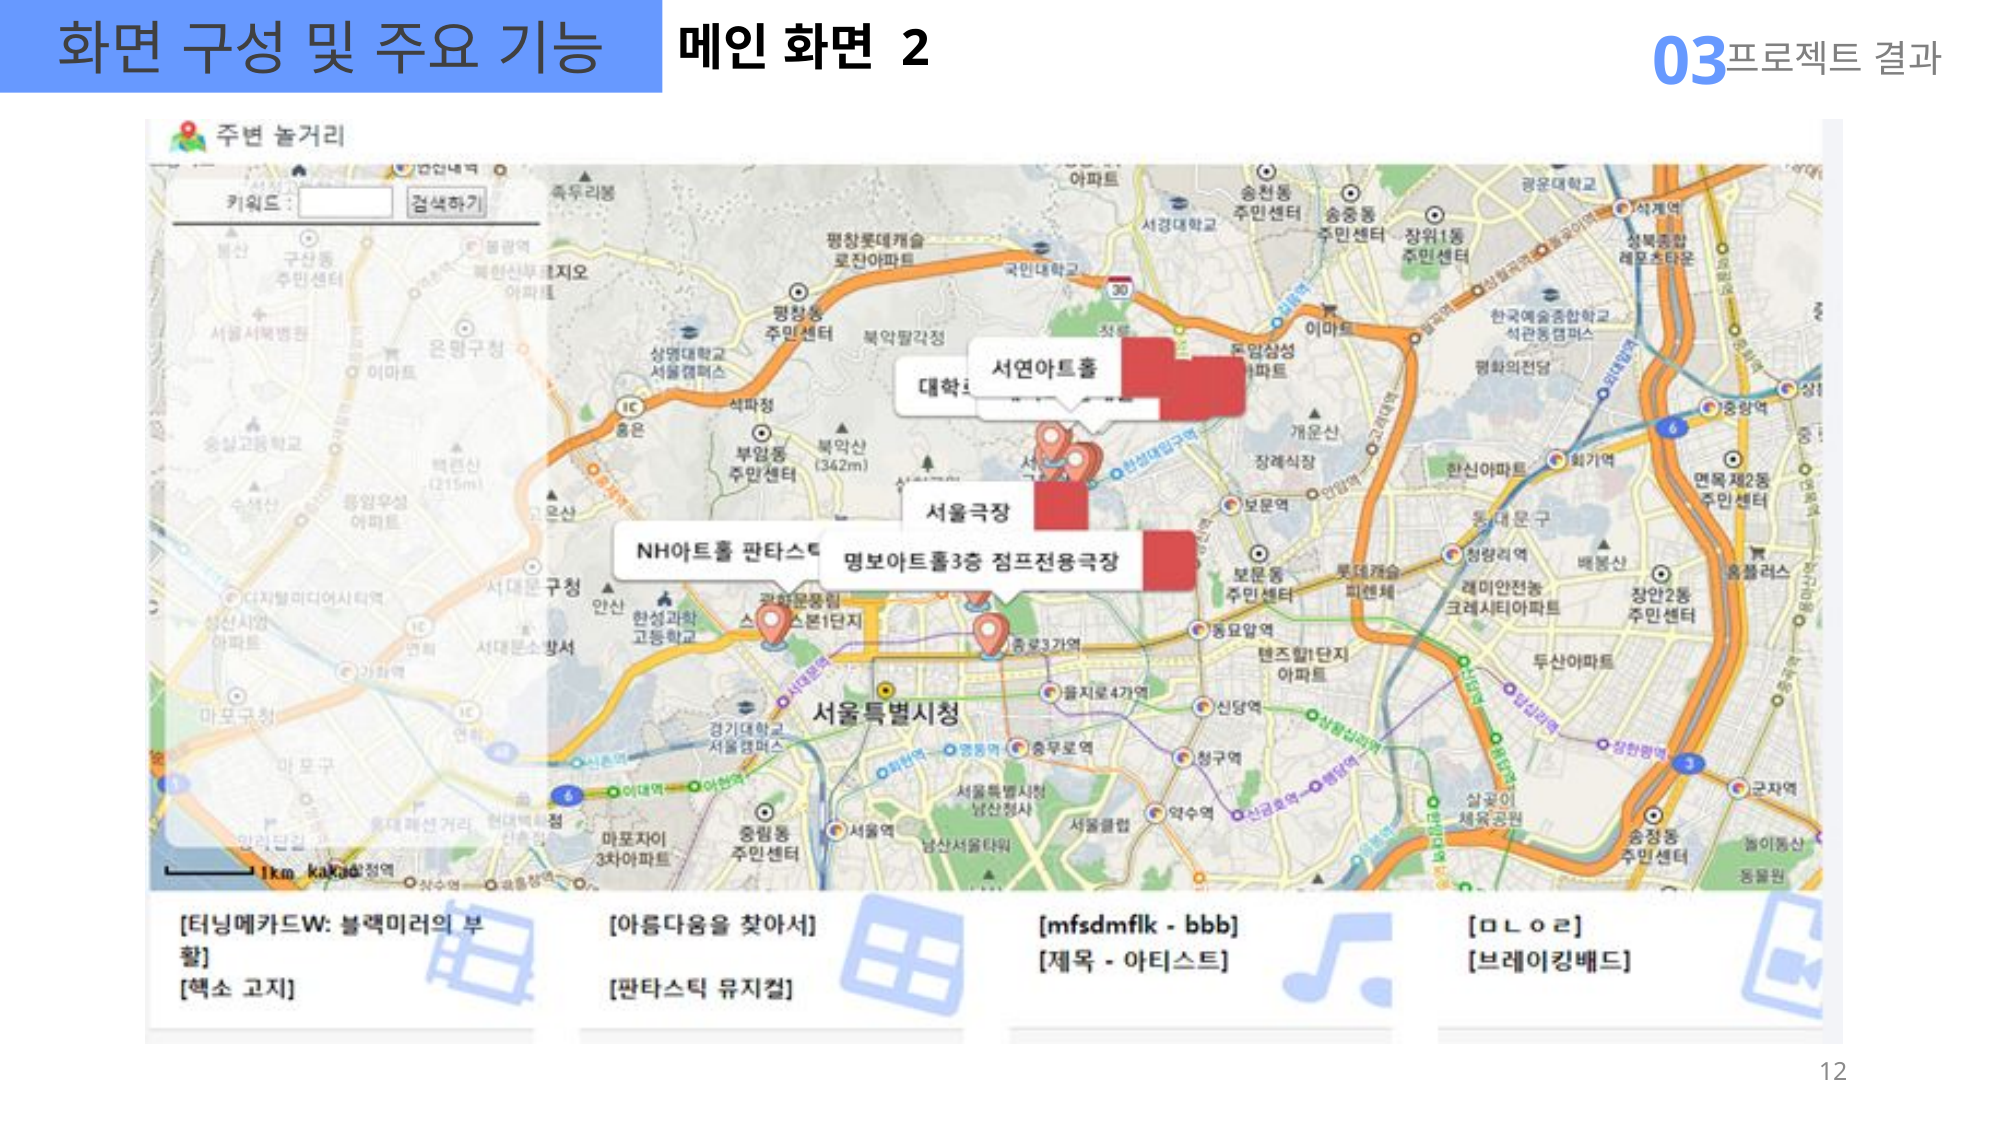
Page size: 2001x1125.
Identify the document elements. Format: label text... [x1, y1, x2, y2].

text_box 03 [1637, 10, 1745, 105]
slide_number 12 [1412, 1042, 1863, 1103]
text_box 프로젝트 결과 [1745, 27, 1972, 88]
picture [145, 119, 1843, 1044]
text_box 화면 구성 및 주요 기능 [0, 0, 663, 94]
text_box 메인 화면 2 [662, 8, 1432, 84]
